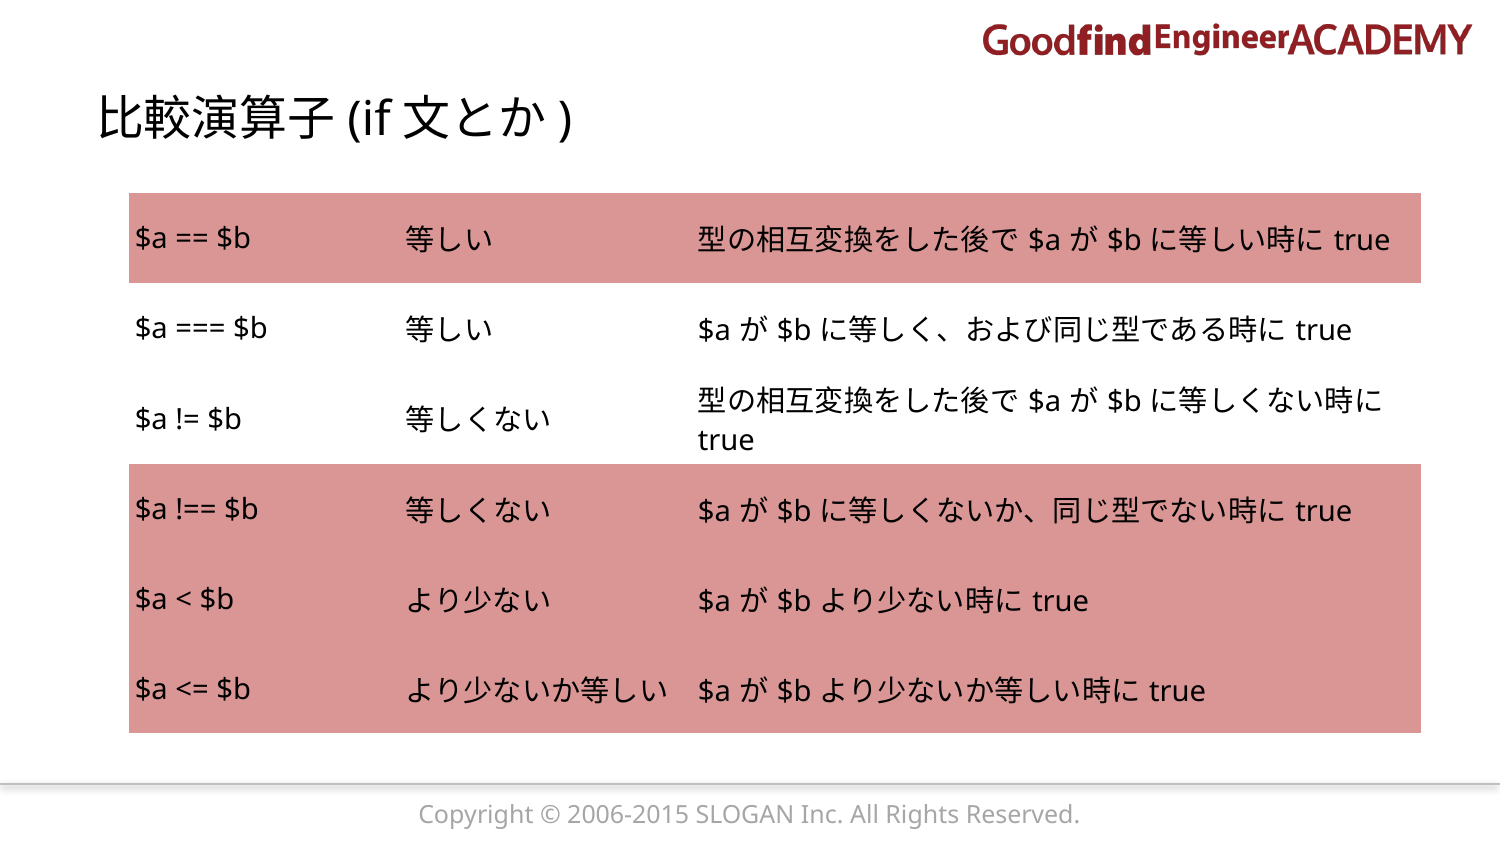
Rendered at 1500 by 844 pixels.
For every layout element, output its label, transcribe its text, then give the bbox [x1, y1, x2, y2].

table_cell 等しい [400, 283, 692, 373]
table_cell $aが$bより少ない時にtrue [692, 554, 1421, 643]
table_cell より少ないか等しい [400, 643, 692, 733]
table_cell 等しくない [400, 464, 692, 554]
table_cell より少ない [400, 554, 692, 643]
table_cell $aが$bに等しく、および同じ型である時にtrue [692, 283, 1421, 373]
picture [963, 4, 1492, 74]
table_cell $a === $b [129, 283, 400, 373]
table_cell $a <= $b [129, 643, 400, 733]
table_header 等しい [400, 193, 692, 283]
table_header $a == $b [129, 193, 400, 283]
table_cell $aが$bに等しくないか、同じ型でない時にtrue [692, 464, 1421, 554]
text_box 比較演算子(if文とか) [90, 82, 578, 151]
table_cell $aが$bより少ないか等しい時にtrue [692, 643, 1421, 733]
table_cell 等しくない [400, 373, 692, 464]
table_header 型の相互変換をした後で$aが$bに等しい時にtrue [692, 193, 1421, 283]
table_cell 型の相互変換をした後で$aが$bに等しくない時にtrue [692, 373, 1421, 464]
table_cell $a < $b [129, 554, 400, 643]
table_cell $a != $b [129, 373, 400, 464]
table_cell $a !== $b [129, 464, 400, 554]
